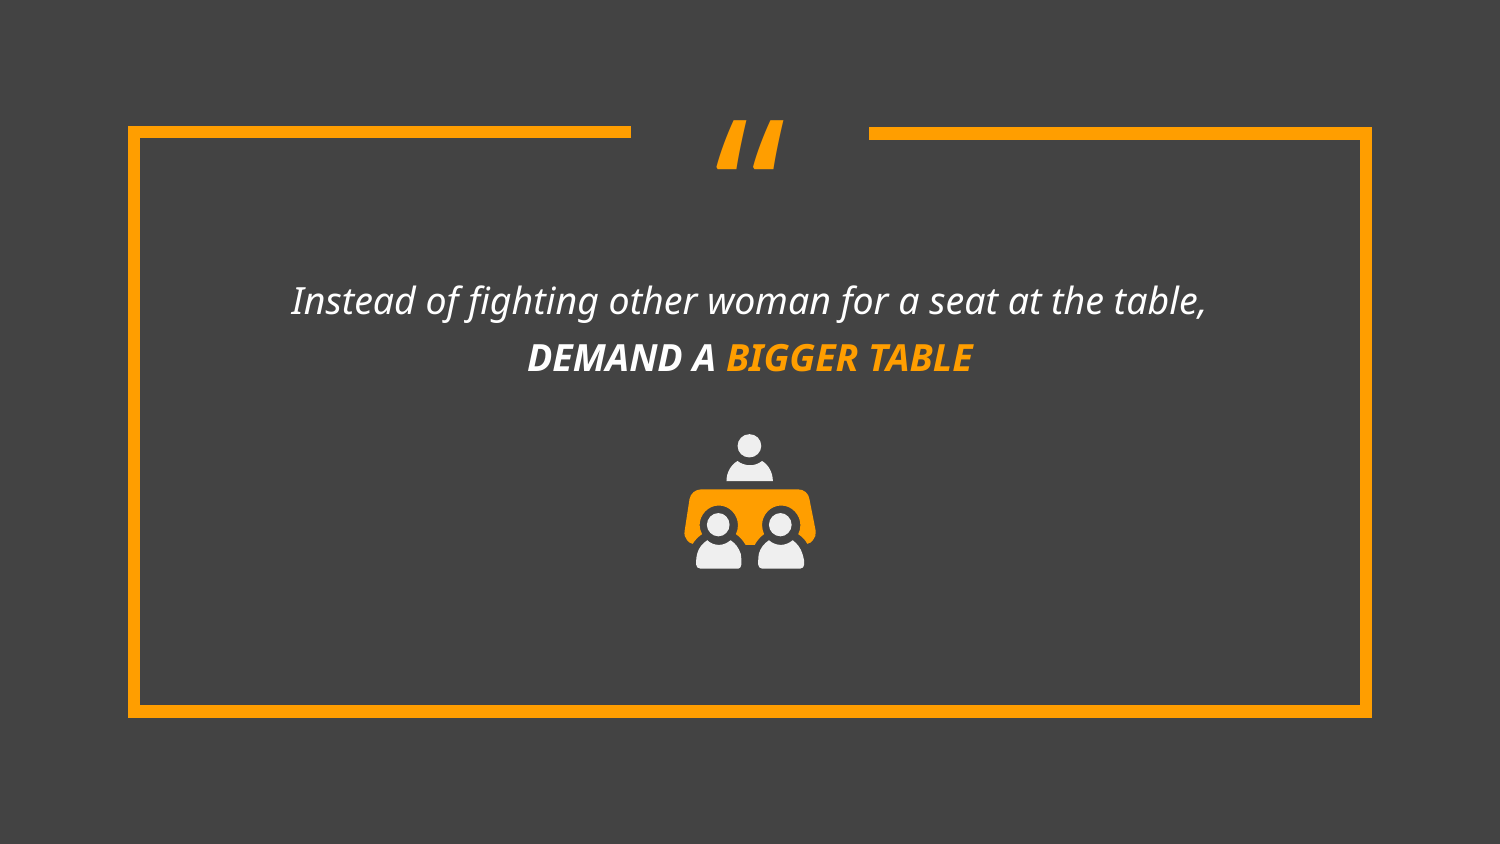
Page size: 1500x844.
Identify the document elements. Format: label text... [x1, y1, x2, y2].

list Instead of fighting other woman for a seat at the table, DEMAND A BIGGER TABLE [235, 260, 1265, 396]
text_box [683, 433, 817, 569]
